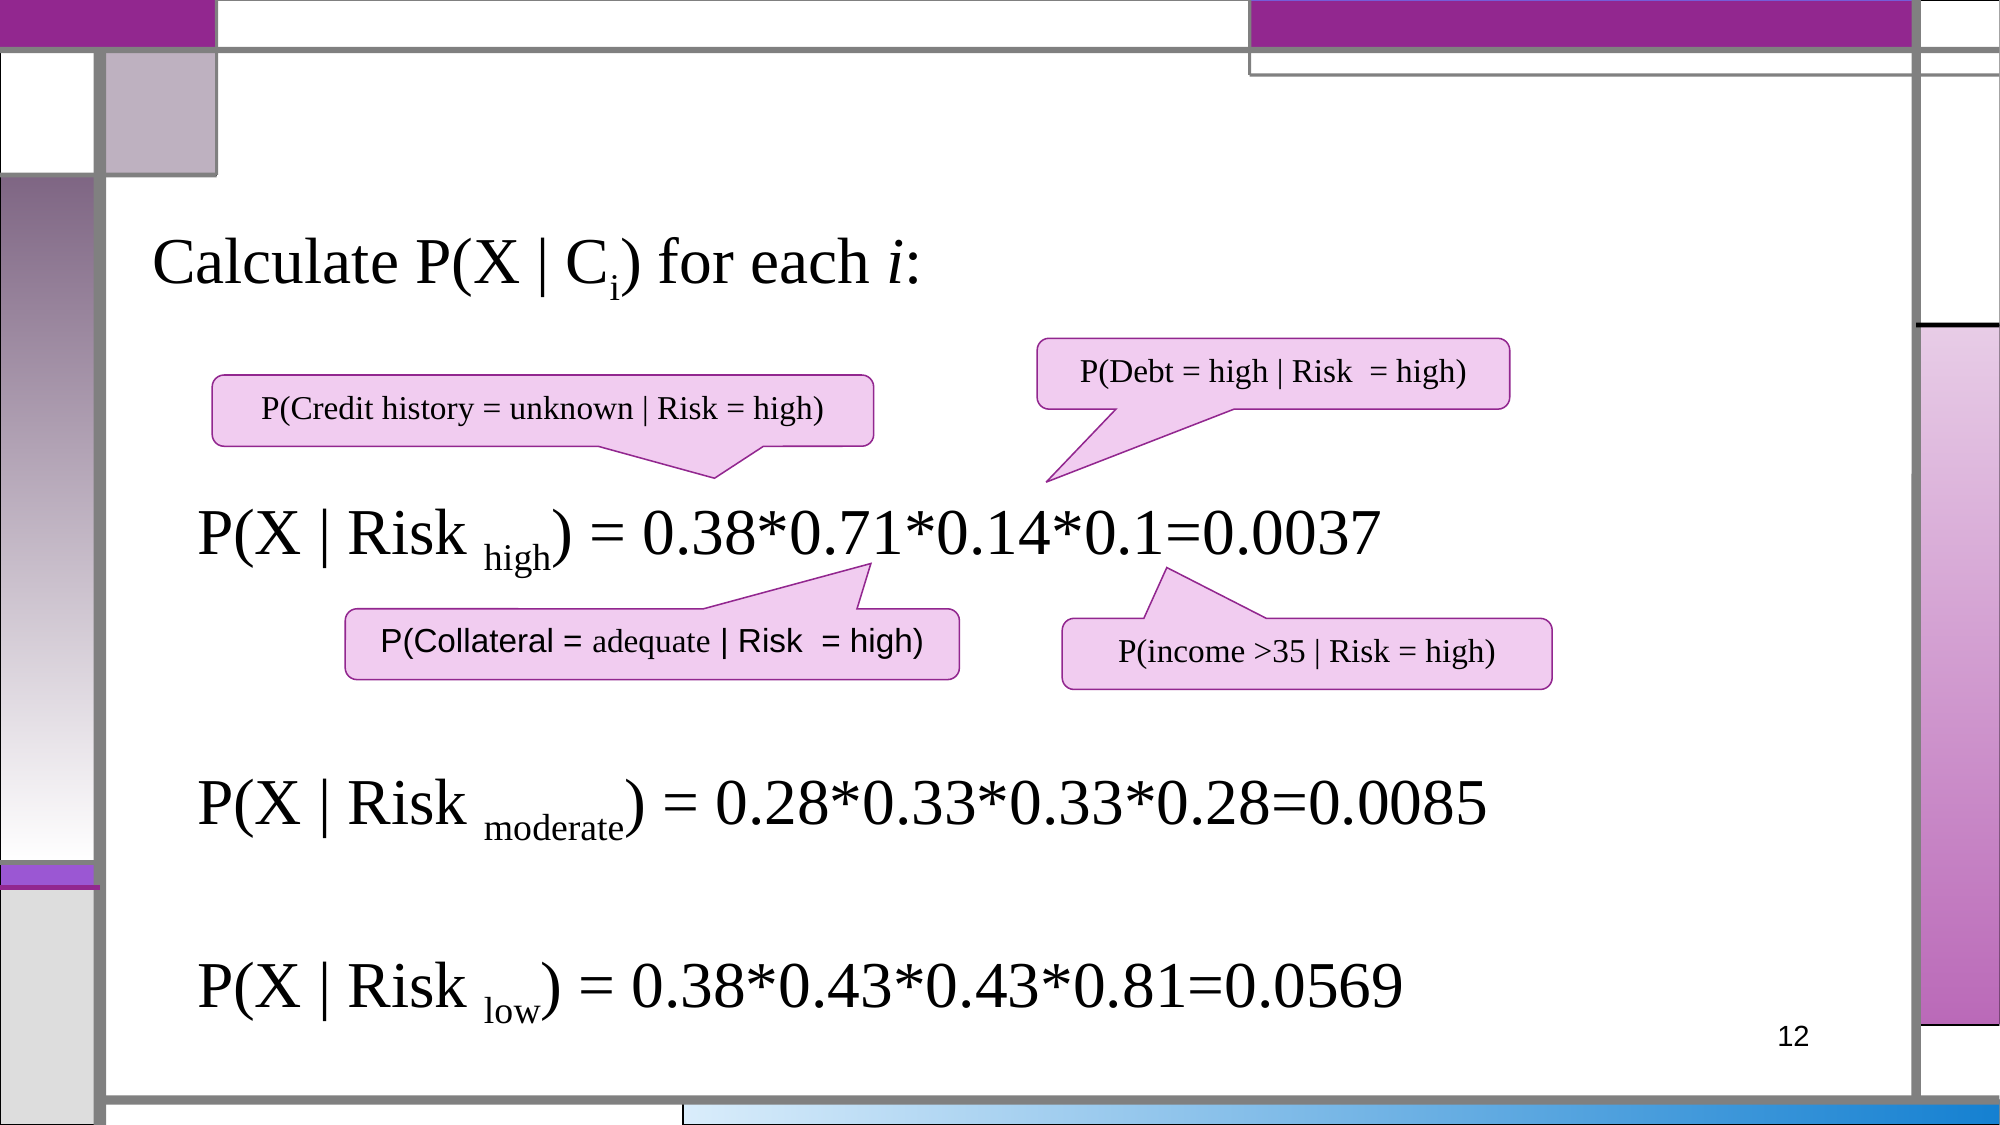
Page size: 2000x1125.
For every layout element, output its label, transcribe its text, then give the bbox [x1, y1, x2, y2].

text_box P(Collateral = adequate | Risk = high) [345, 563, 960, 680]
slide_number 12 [1662, 1012, 1825, 1058]
text_box P(Credit history = unknown | Risk = high) [212, 375, 874, 479]
list Calculate P(X | Ci) for each i: P(X | Risk high) = 0.38*0.71*0.14*0.1=0.0037 P(X | Risk moderate) = 0.28*0.33*0.33*0.28=0.0085 P(X | Risk low) = 0.38*0.43*0.43*0.81=0.0569 [137, 212, 1637, 1032]
text_box P(income >35 | Risk = high) [1062, 567, 1553, 690]
text_box P(Debt = high | Risk = high) [1037, 338, 1510, 483]
